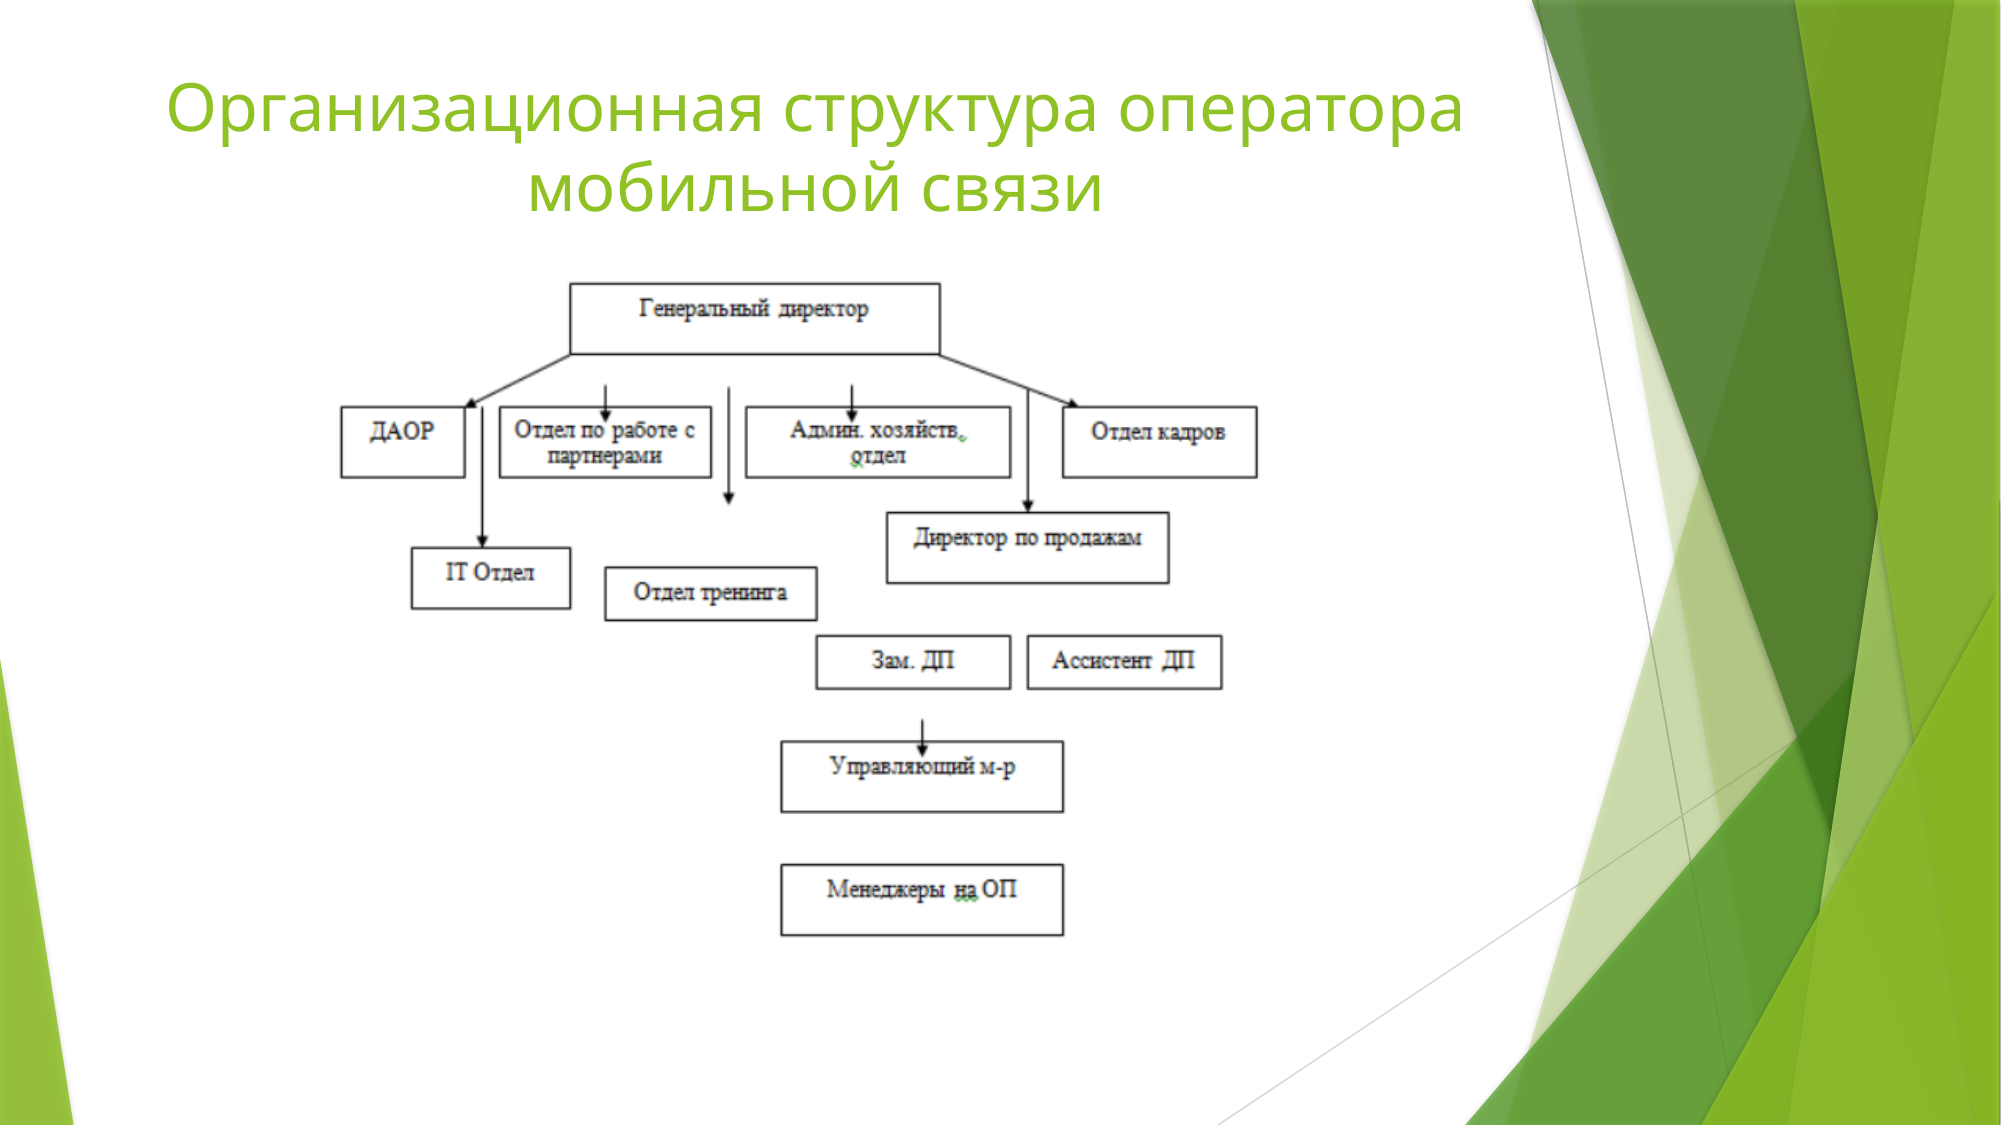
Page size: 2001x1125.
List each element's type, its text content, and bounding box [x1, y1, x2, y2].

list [324, 270, 1309, 958]
title Организационная структура оператора мобильной связи [111, 57, 1522, 238]
